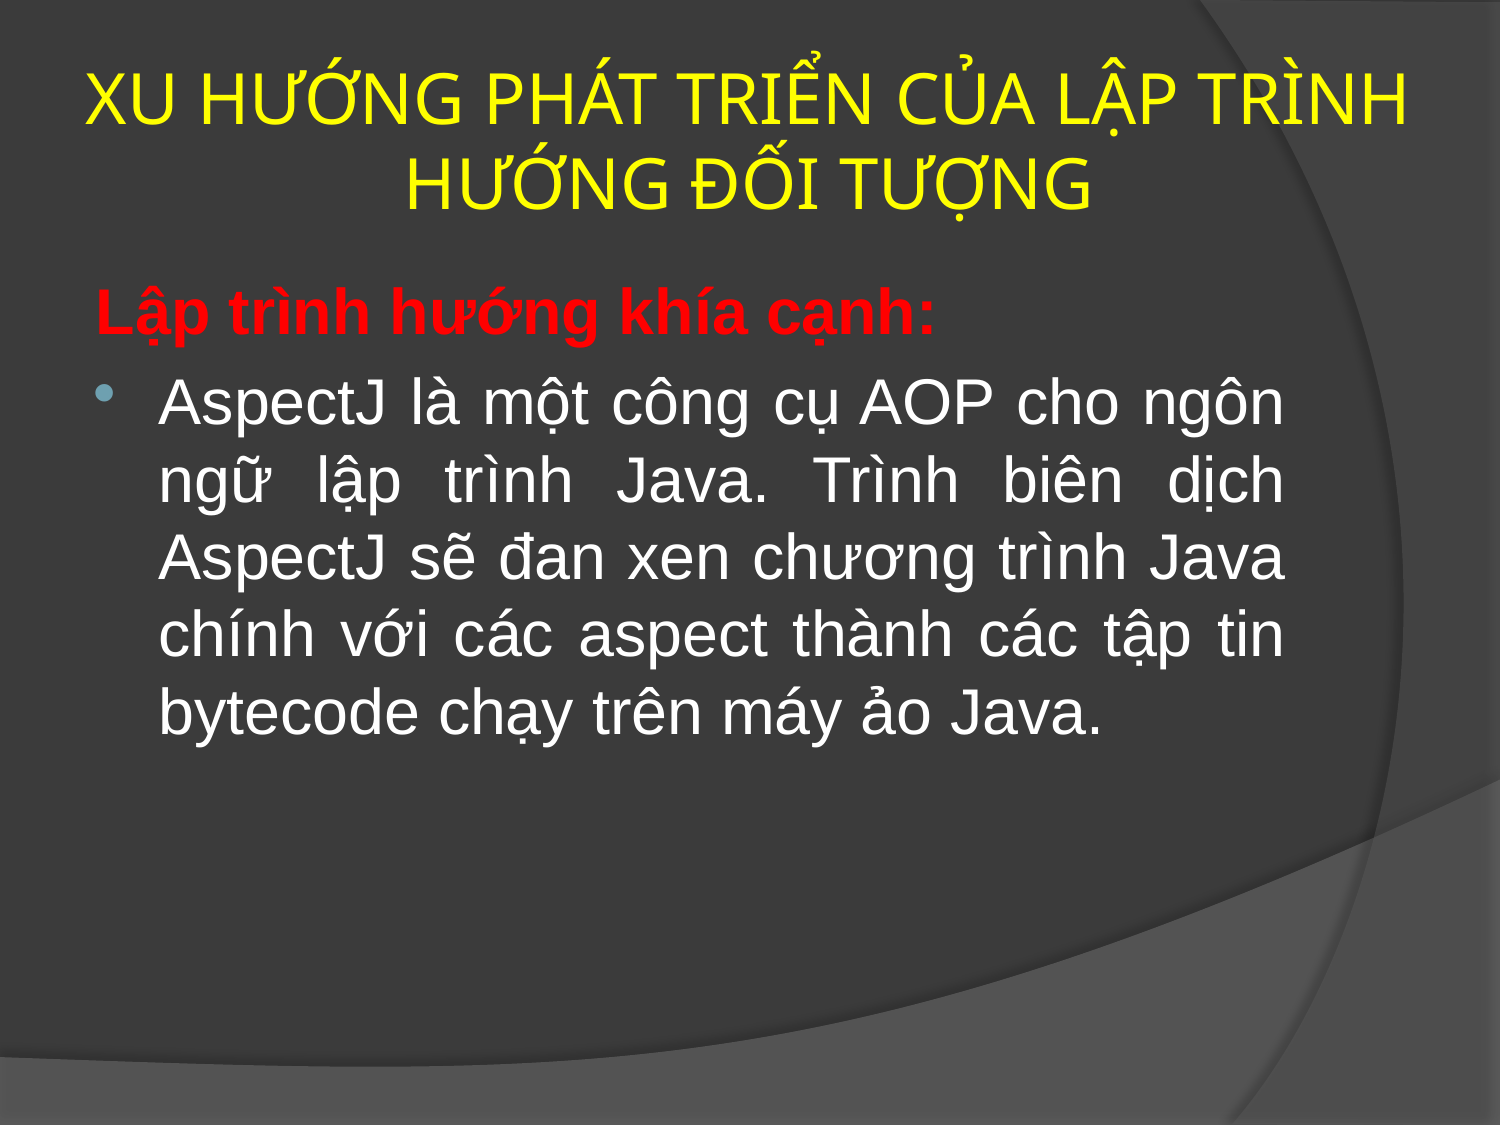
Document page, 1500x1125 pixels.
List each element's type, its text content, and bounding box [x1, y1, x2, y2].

list Lập trình hướng khía cạnh: AspectJ là một công cụ AOP cho ngôn ngữ lập trình Java. Trình biên dịch AspectJ sẽ đan xen chương trình Java chính với các aspect thành các tập tin bytecode chạy trên máy ảo Java. [75, 262, 1300, 1005]
title XU HƯỚNG PHÁT TRIỂN CỦA LẬP TRÌNH HƯỚNG ĐỐI TƯỢNG [75, 45, 1424, 233]
